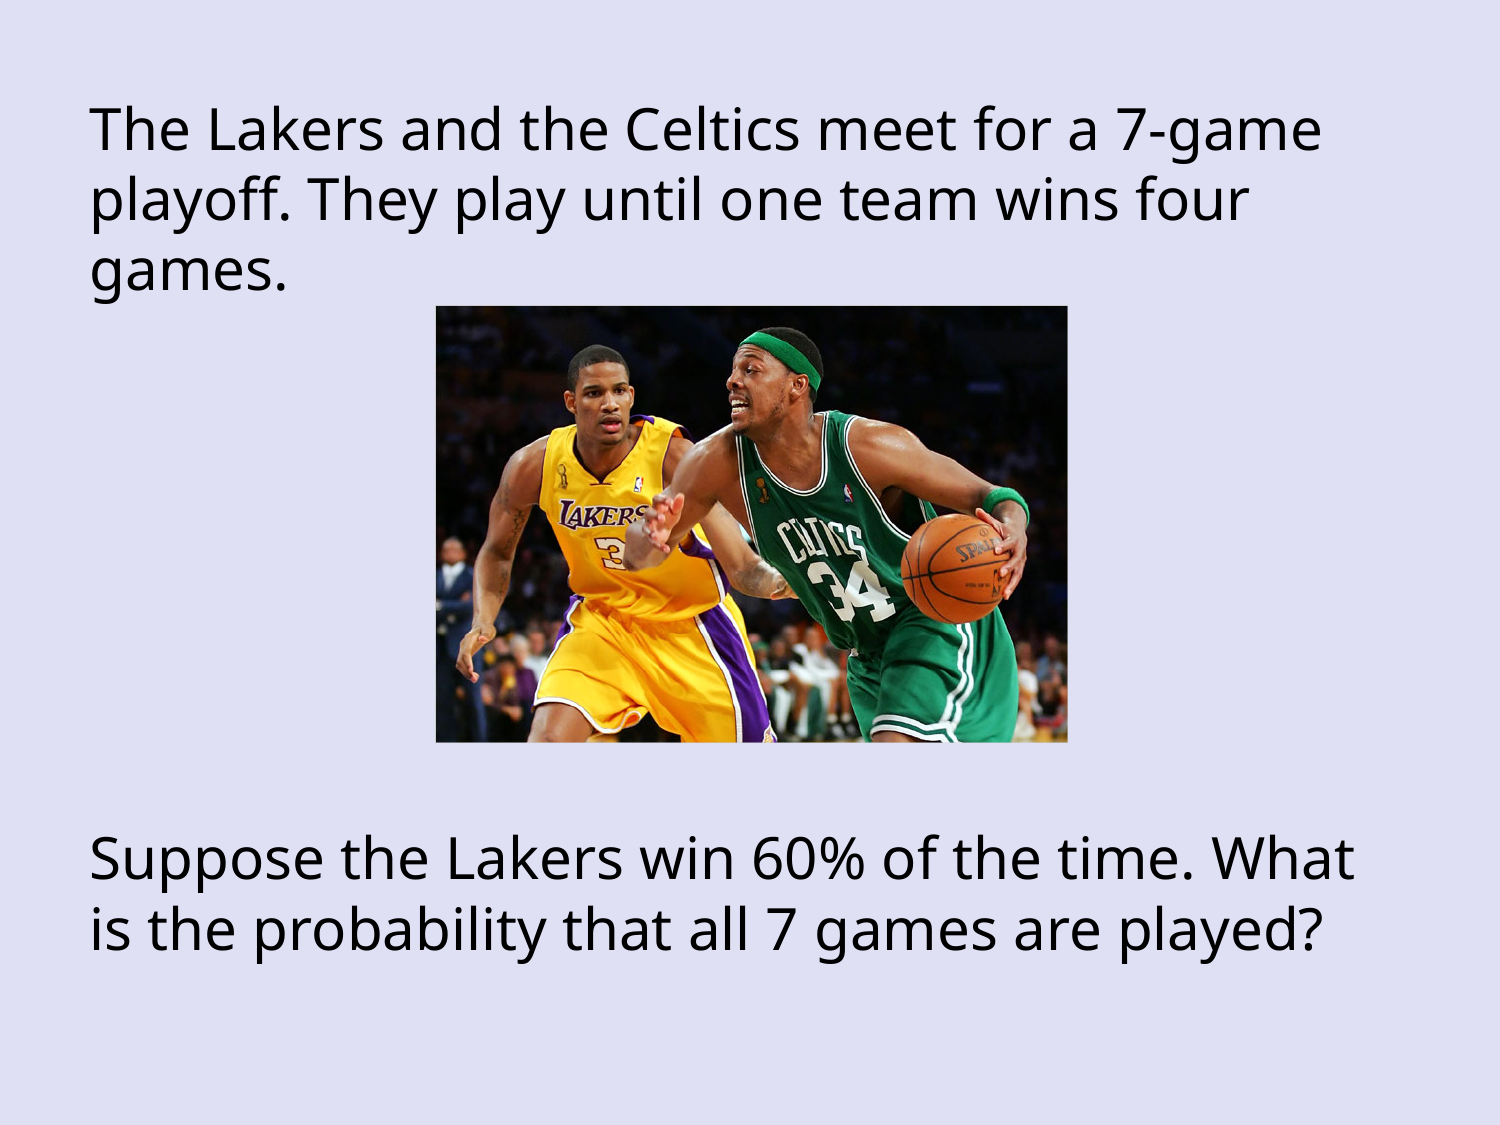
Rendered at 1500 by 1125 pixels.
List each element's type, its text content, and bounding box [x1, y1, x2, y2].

text_box Suppose the Lakers win 60% of the time. What is the probability that all 7 games are played? [74, 814, 1425, 970]
text_box The Lakers and the Celtics meet for a 7-game playoff. They play until one team wins four games. [74, 84, 1425, 310]
picture [435, 304, 1068, 743]
